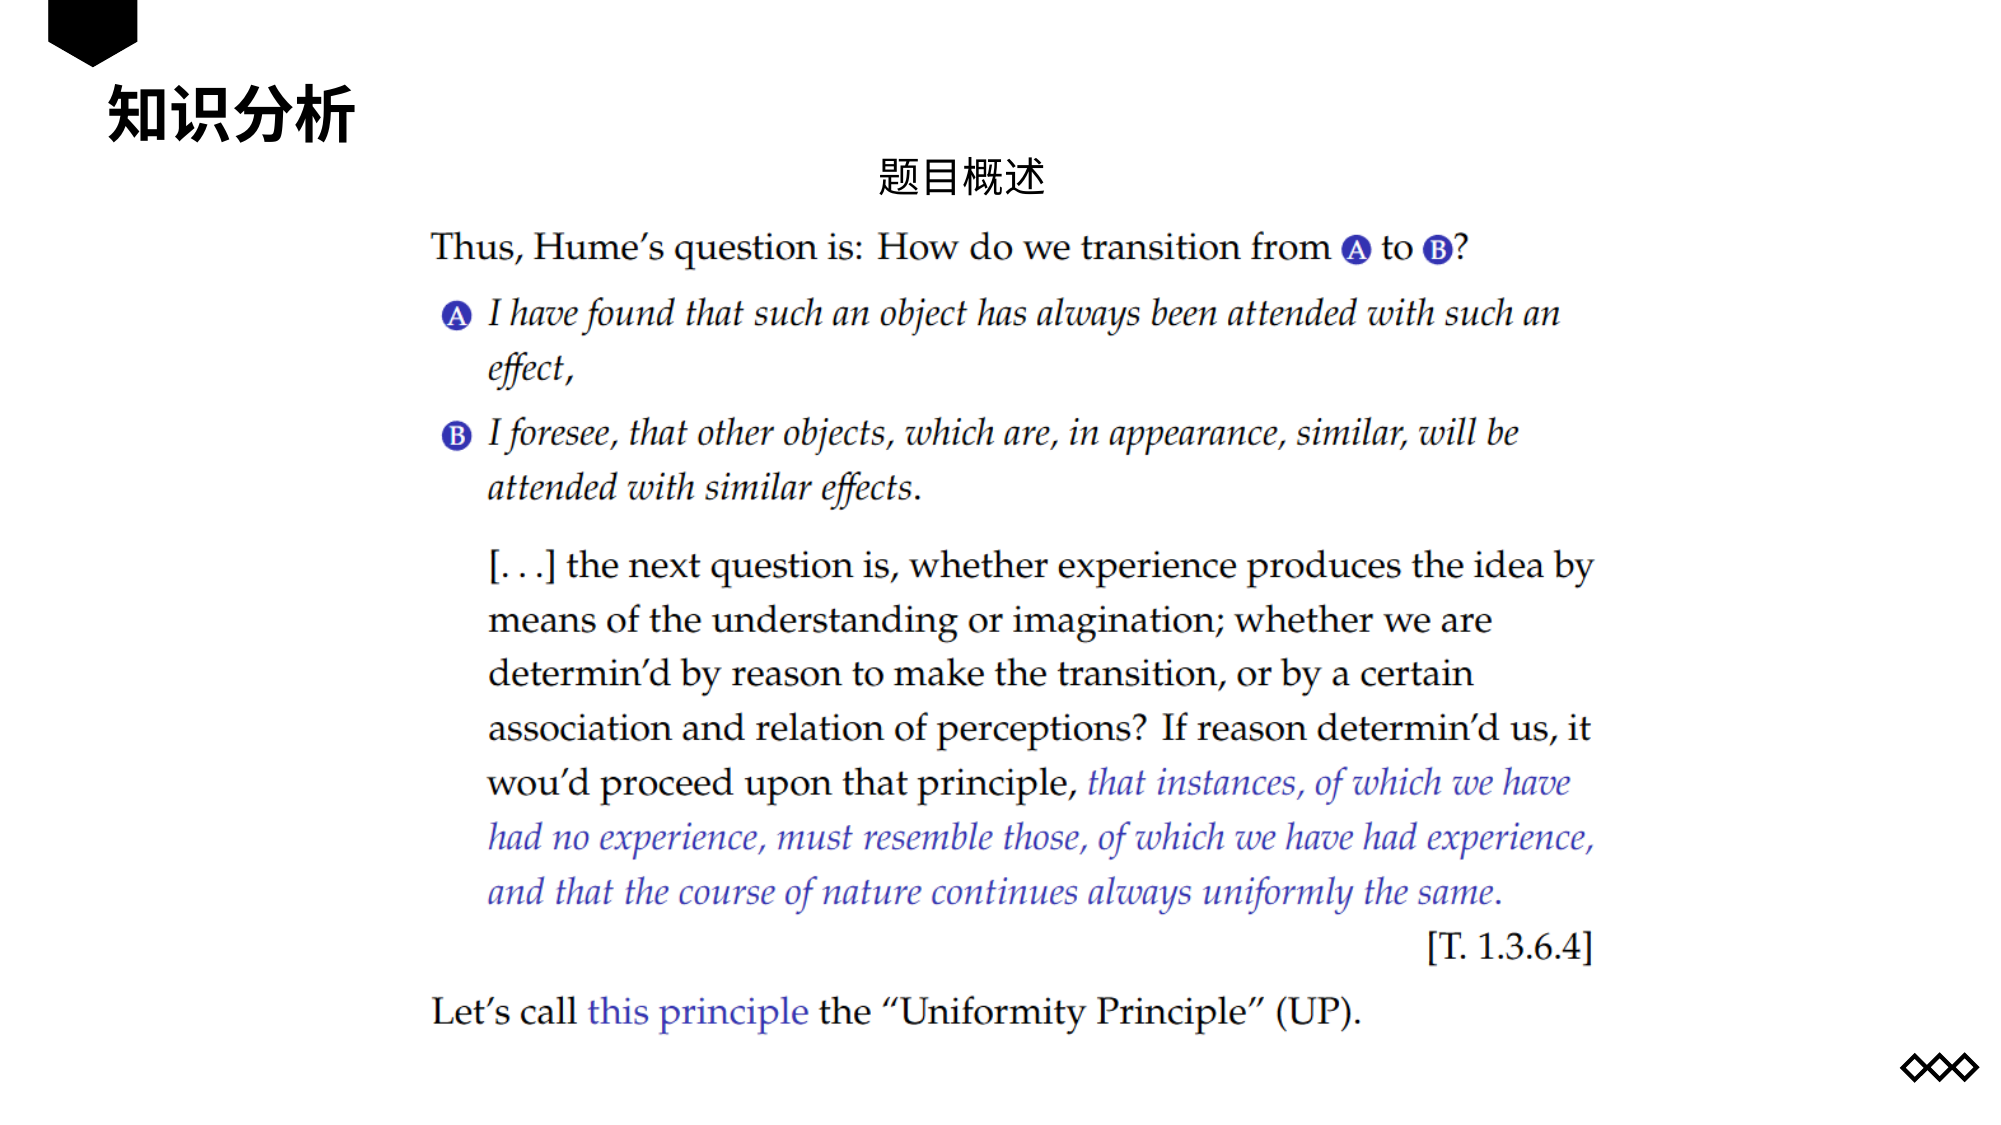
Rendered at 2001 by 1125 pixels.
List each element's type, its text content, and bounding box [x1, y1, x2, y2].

text_box 题目概述 [104, 118, 1821, 283]
text_box [48, 0, 138, 67]
text_box 知识分析 [92, 67, 1015, 158]
picture [376, 207, 1624, 1082]
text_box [1902, 1054, 1977, 1081]
